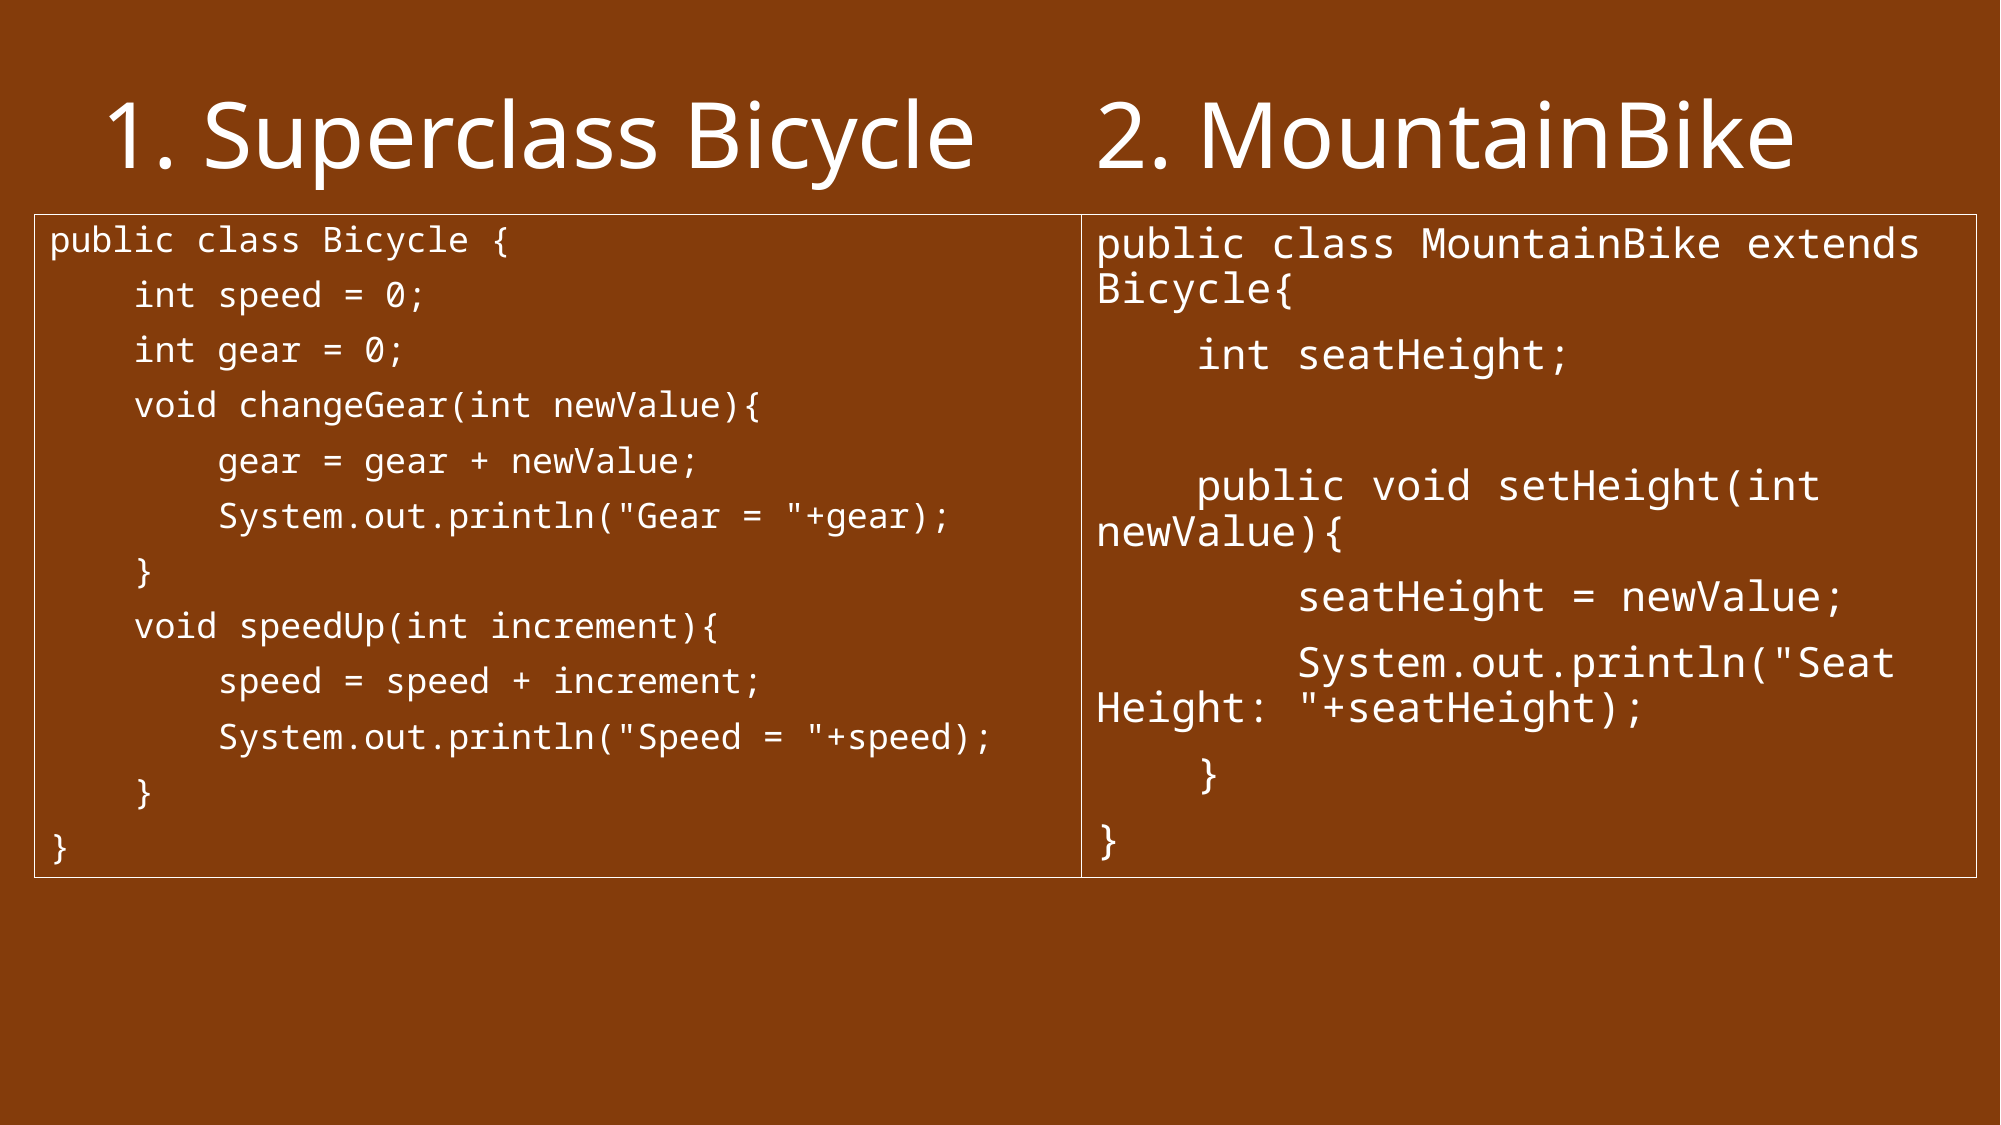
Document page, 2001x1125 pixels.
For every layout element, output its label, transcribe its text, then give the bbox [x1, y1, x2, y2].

title 1. Superclass Bicycle 2. MountainBike [86, 30, 1930, 248]
text_box public class Bicycle { int speed = 0; int gear = 0; void changeGear(int newValue){ gear = gear + newValue; System.out.println("Gear = "+gear); } void speedUp(int increment){ speed = speed + increment; System.out.println("Speed = "+speed); } } [34, 214, 1081, 878]
text_box public class MountainBike extends Bicycle{ int seatHeight; public void setHeight(int newValue){ seatHeight = newValue; System.out.println("Seat Height: "+seatHeight); } } [1081, 214, 1977, 878]
